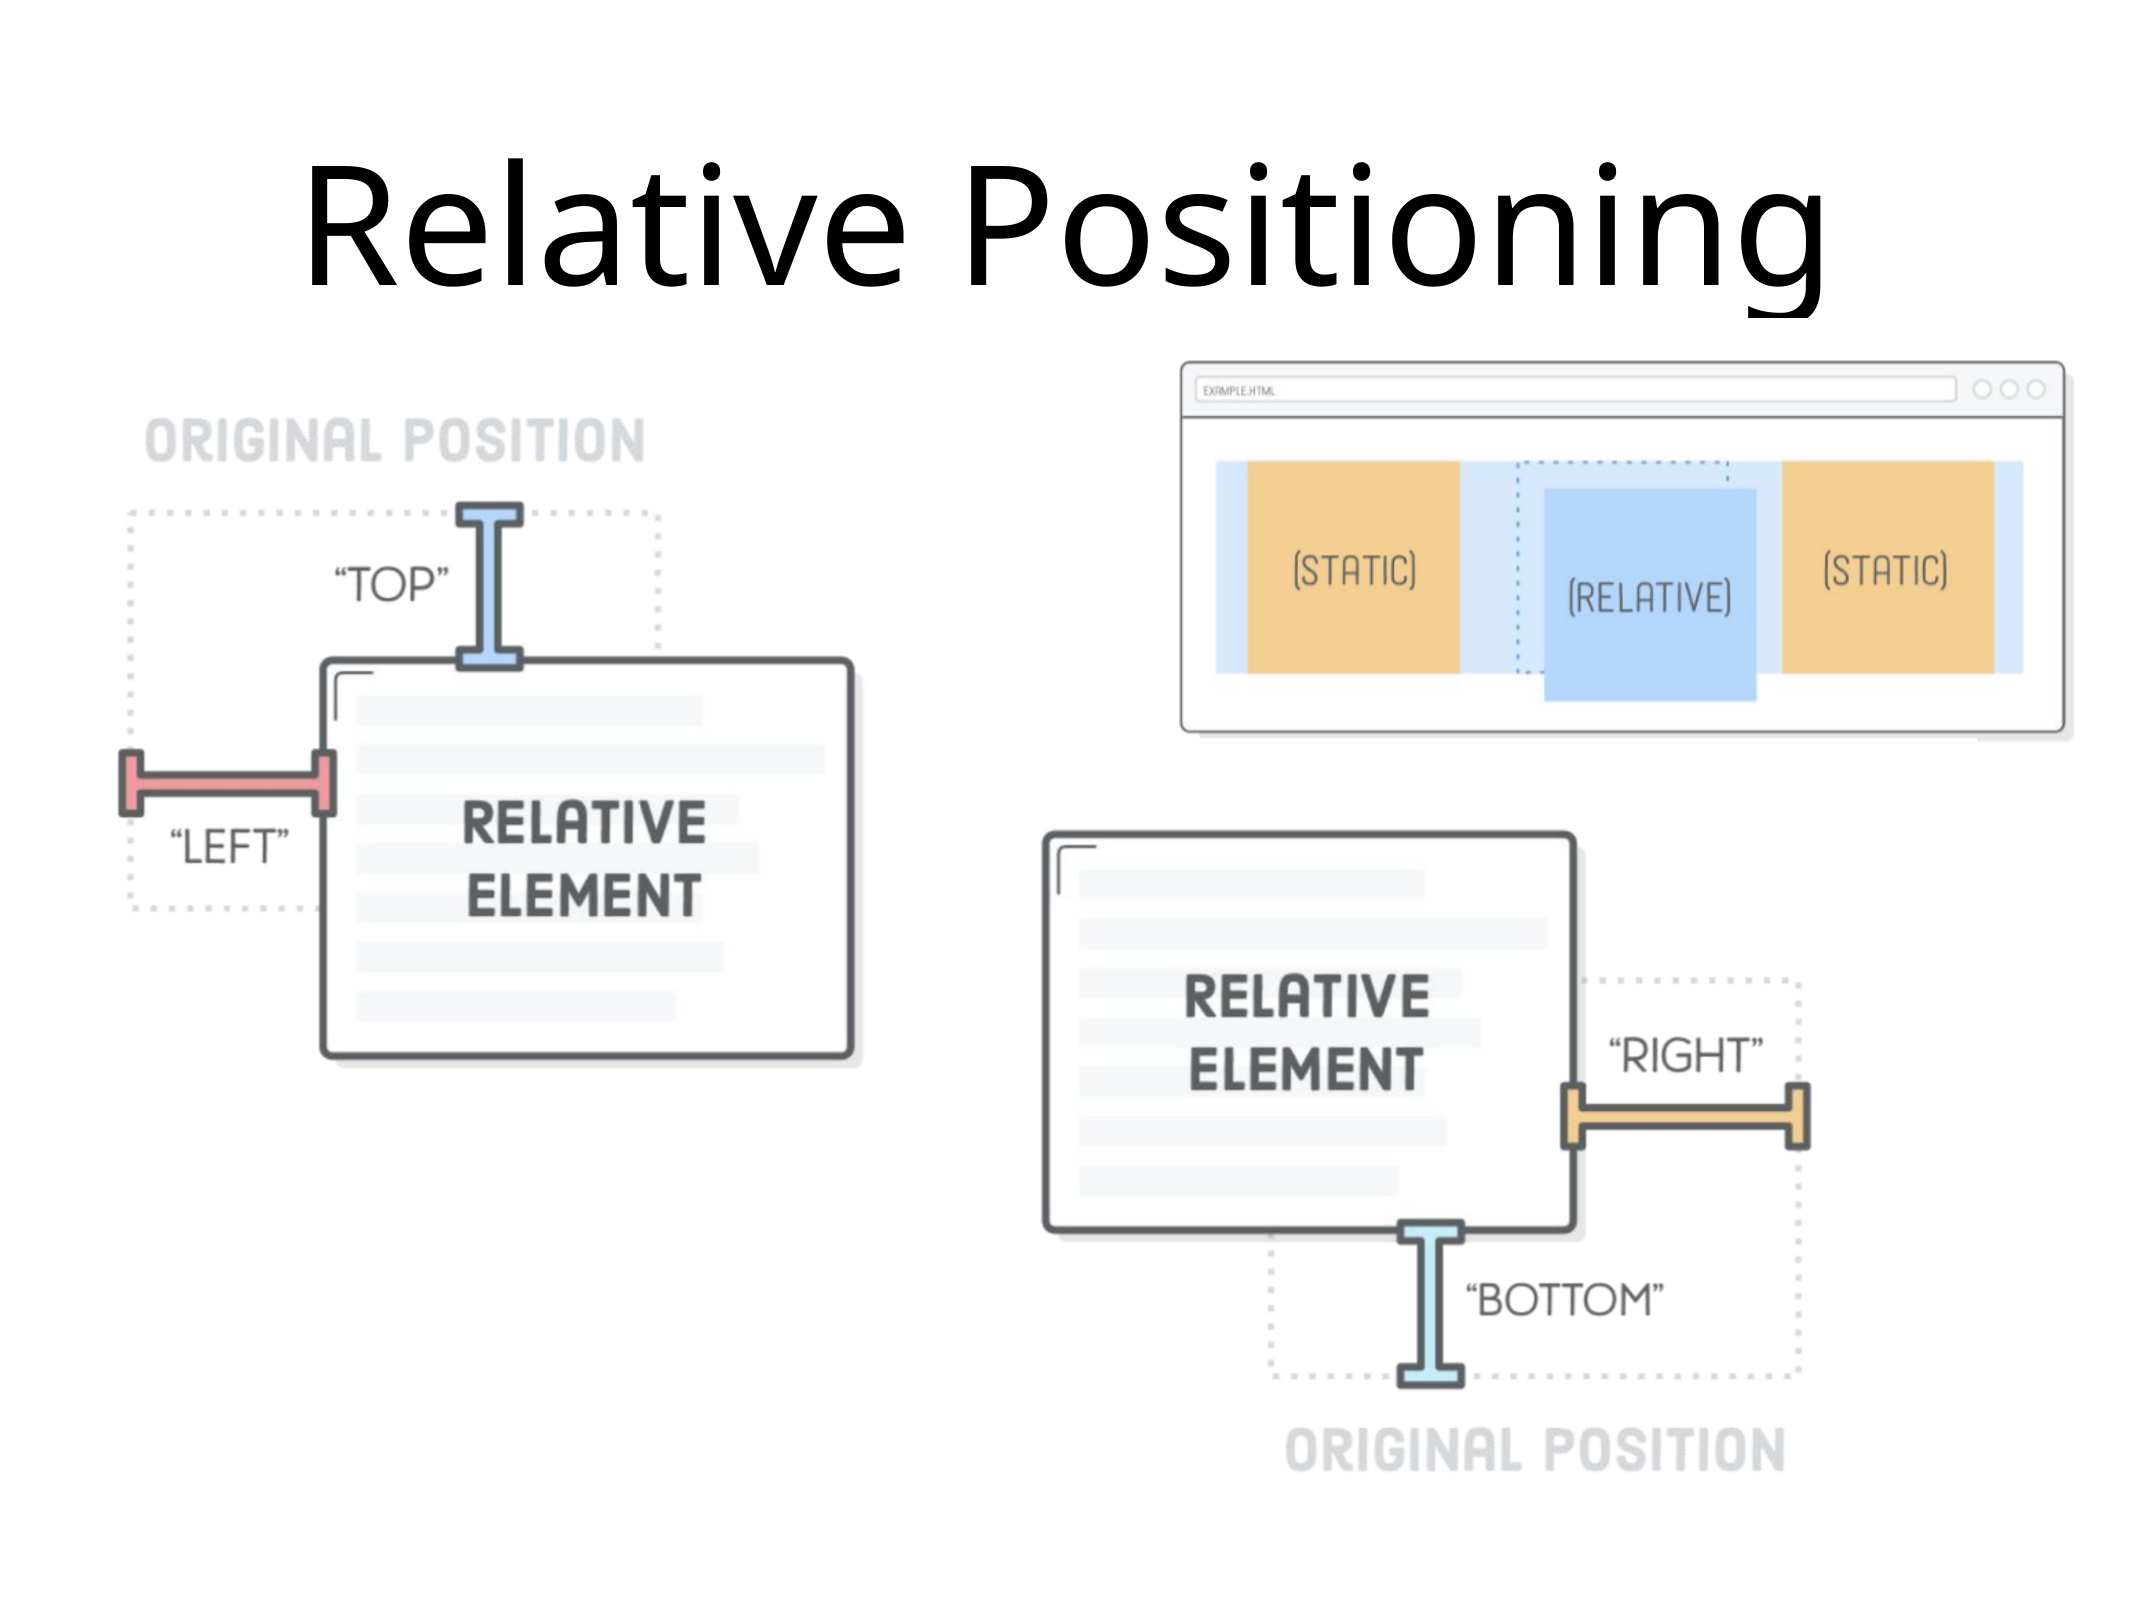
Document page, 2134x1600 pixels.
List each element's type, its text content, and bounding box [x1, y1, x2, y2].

title Relative Positioning [155, 41, 1978, 397]
picture [17, 318, 2087, 1551]
